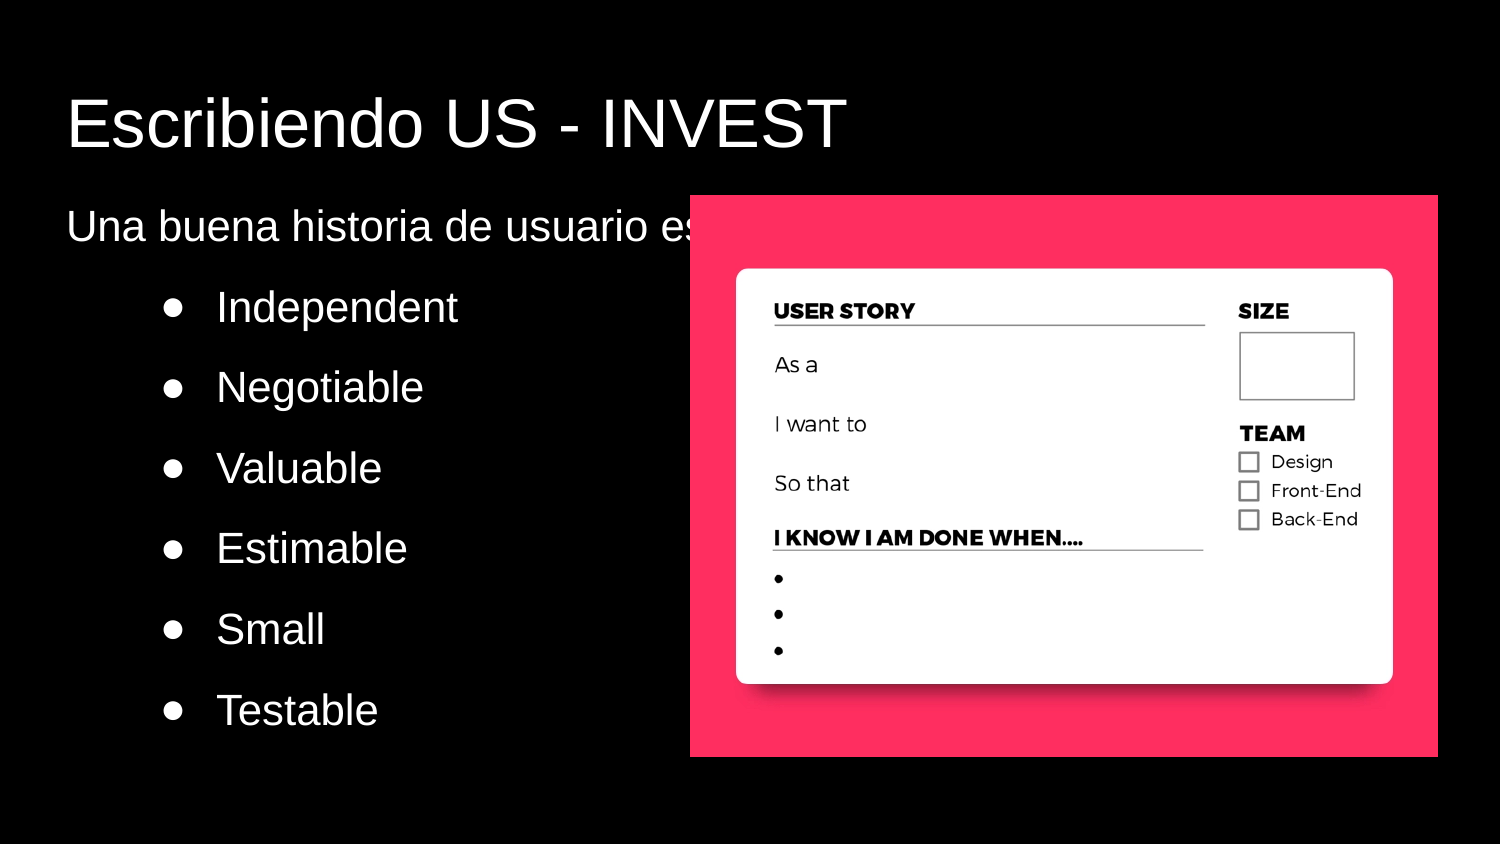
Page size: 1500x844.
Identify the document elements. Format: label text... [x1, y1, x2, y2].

title Escribiendo US - INVEST [51, 72, 1449, 167]
list Una buena historia de usuario es: Independent Negotiable Valuable Estimable Small Testable [51, 189, 1449, 750]
picture [690, 195, 1438, 757]
